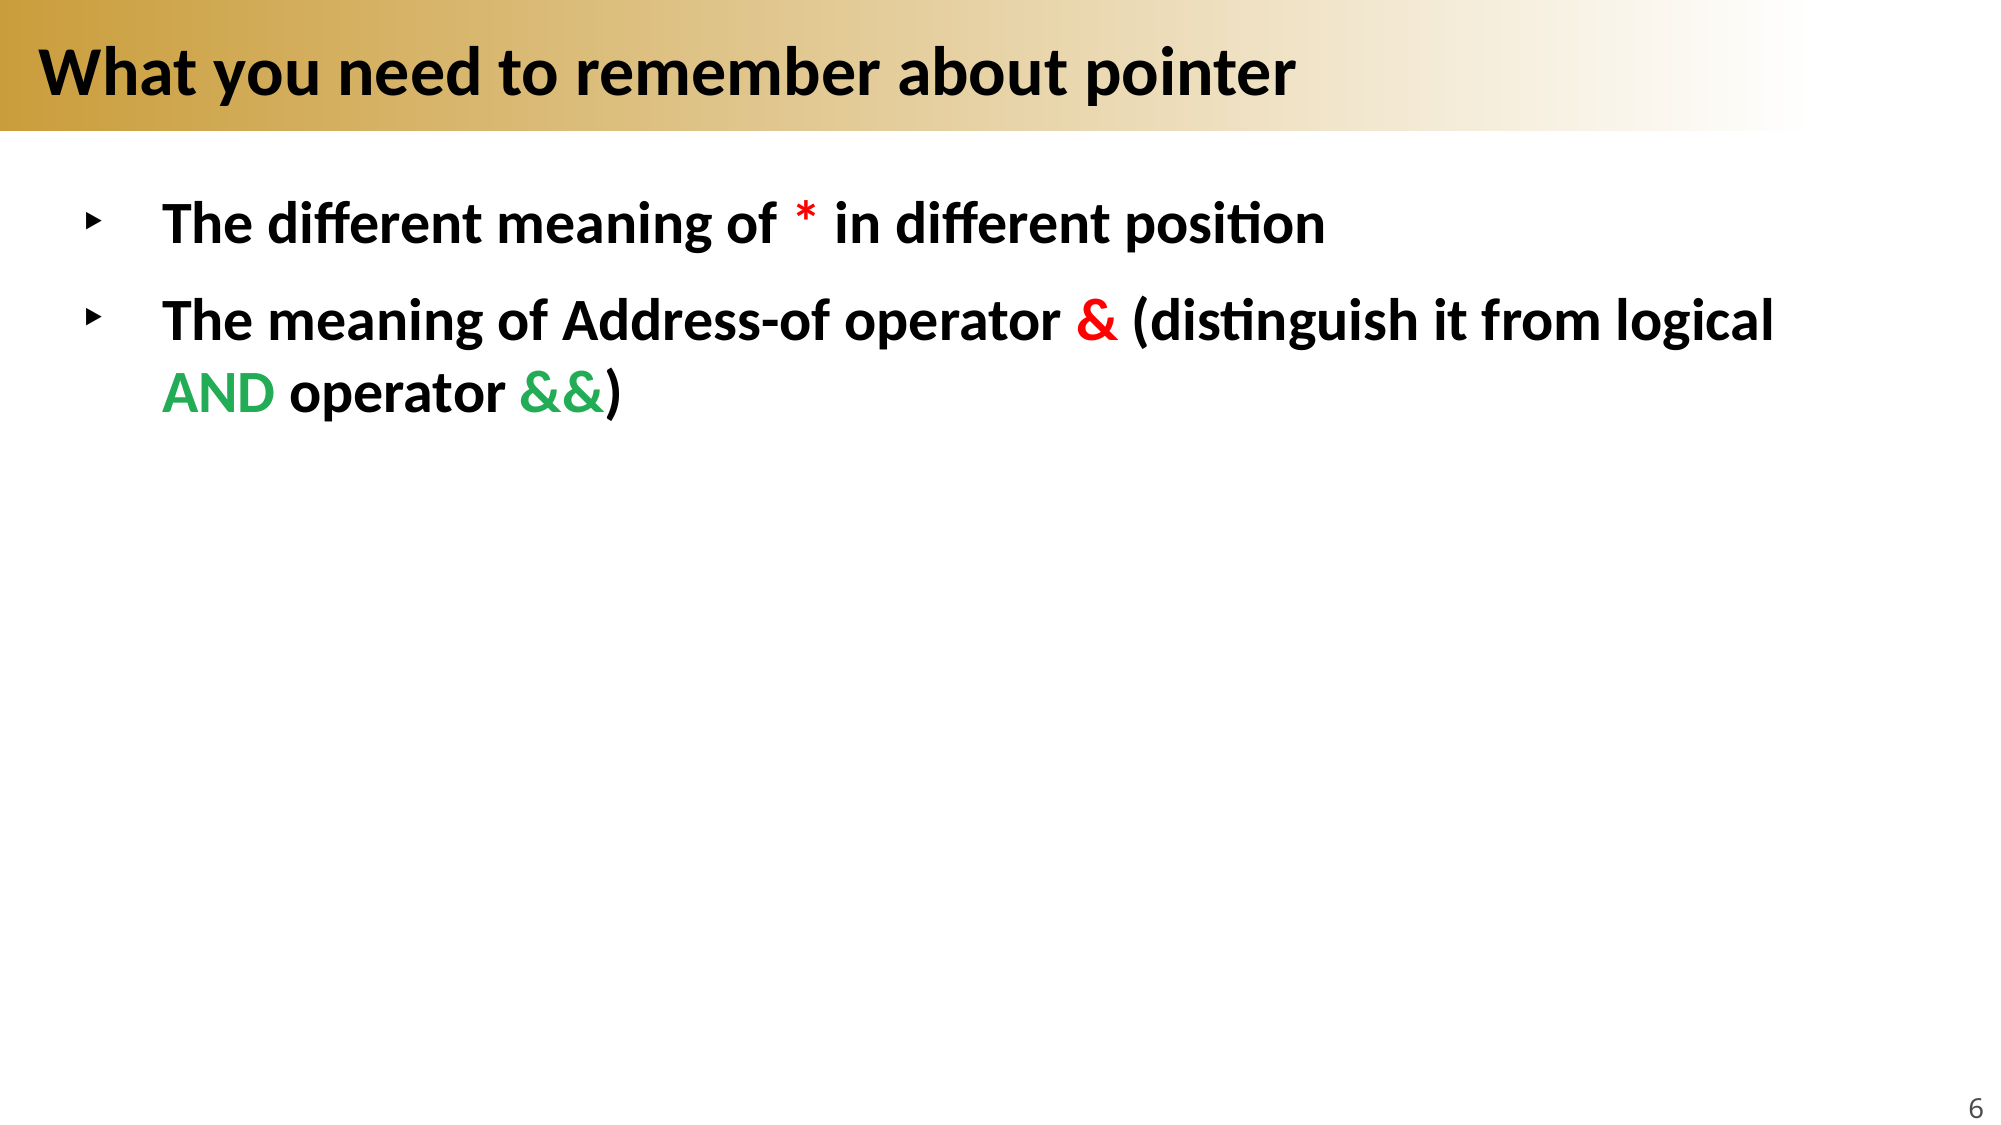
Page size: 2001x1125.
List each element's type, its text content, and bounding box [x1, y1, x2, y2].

slide_number 6 [1952, 1085, 2000, 1125]
title What you need to remember about pointer [39, 15, 1961, 119]
list The different meaning of * in different position The meaning of Address-of operator & (distinguish it from logical AND operator &&) [39, 183, 1914, 1048]
